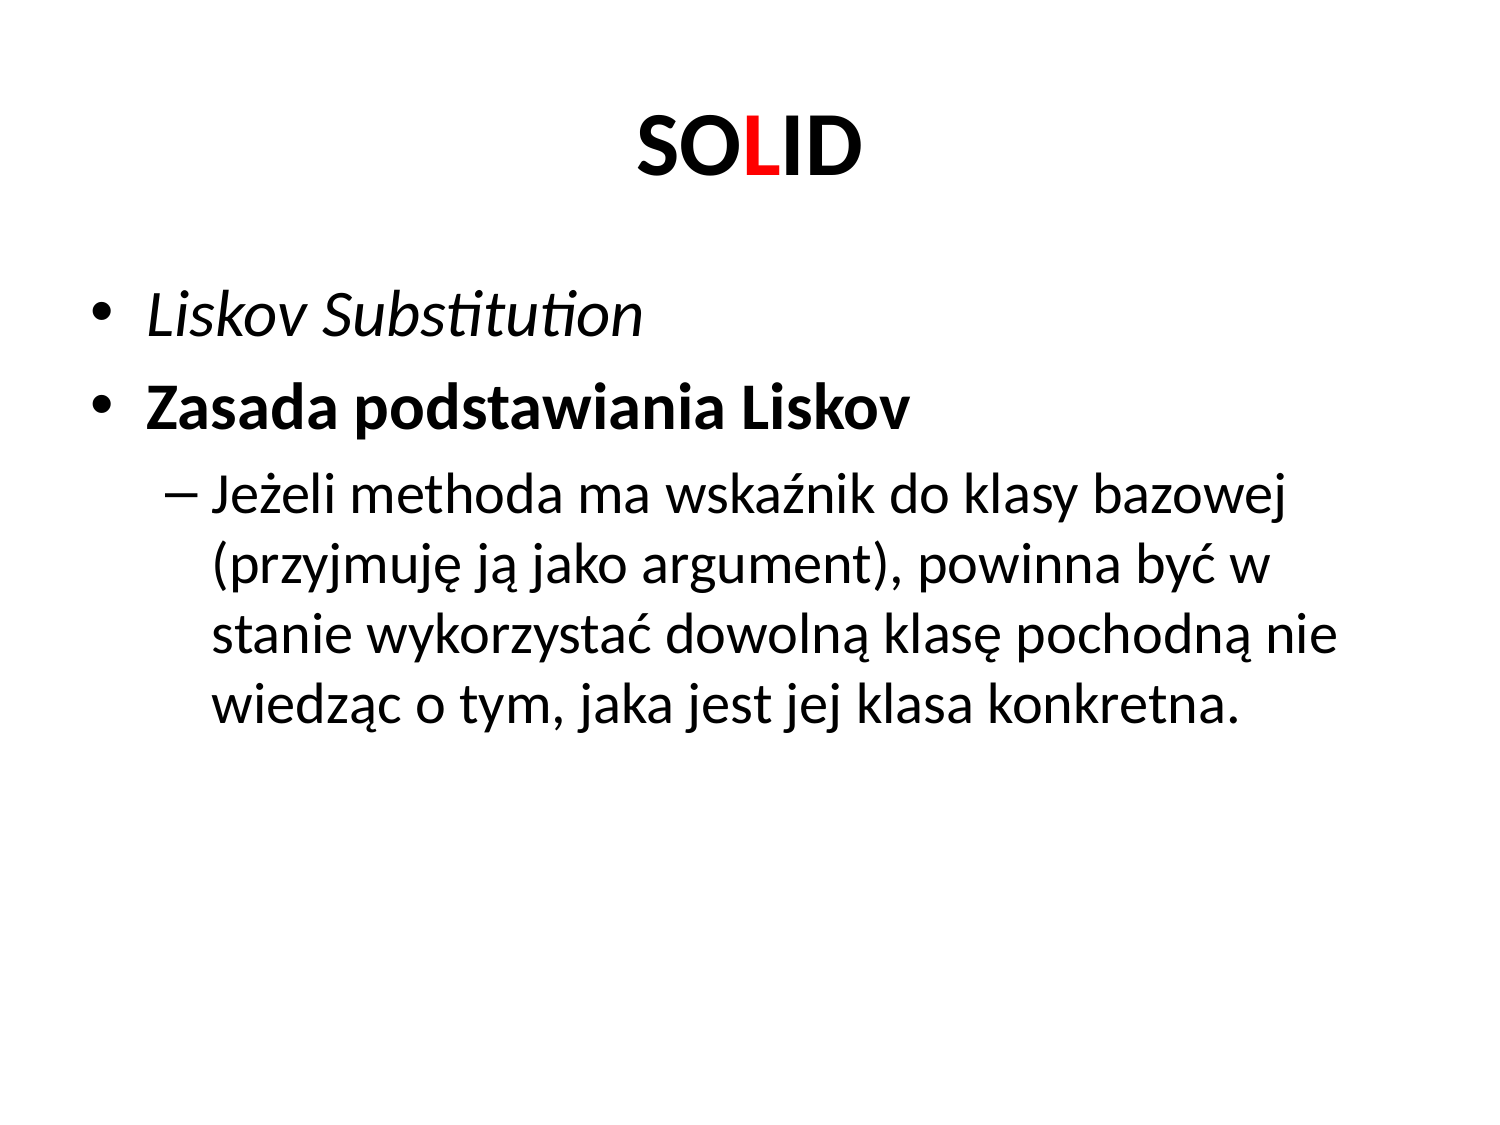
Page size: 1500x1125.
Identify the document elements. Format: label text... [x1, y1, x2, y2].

list Liskov Substitution Zasada podstawiania Liskov Jeżeli methoda ma wskaźnik do klasy bazowej (przyjmuję ją jako argument), powinna być w stanie wykorzystać dowolną klasę pochodną nie wiedząc o tym, jaka jest jej klasa konkretna. [75, 262, 1425, 1005]
title SOLID [75, 45, 1425, 233]
